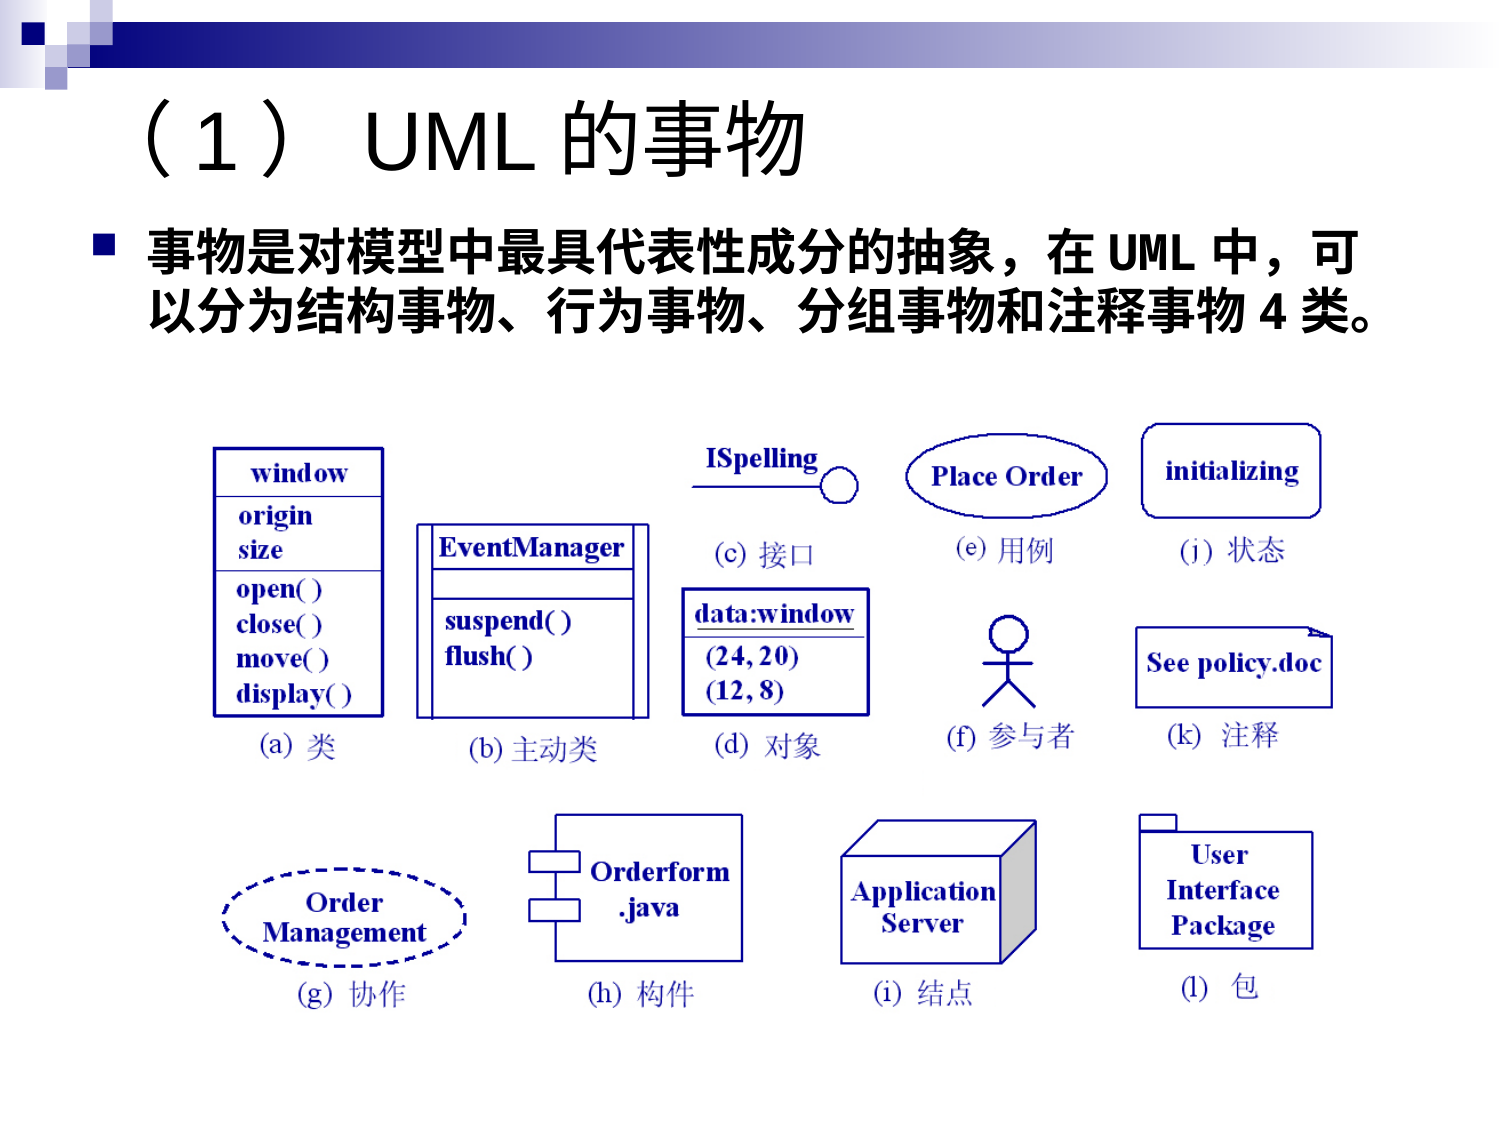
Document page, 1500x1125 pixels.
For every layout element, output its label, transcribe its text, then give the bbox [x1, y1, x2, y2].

list 事物是对模型中最具代表性成分的抽象，在UML中，可以分为结构事物、行为事物、分组事物和注释事物4类。 [74, 212, 1426, 926]
picture [206, 408, 1341, 1024]
title （1）UML的事物 [74, 74, 1426, 201]
